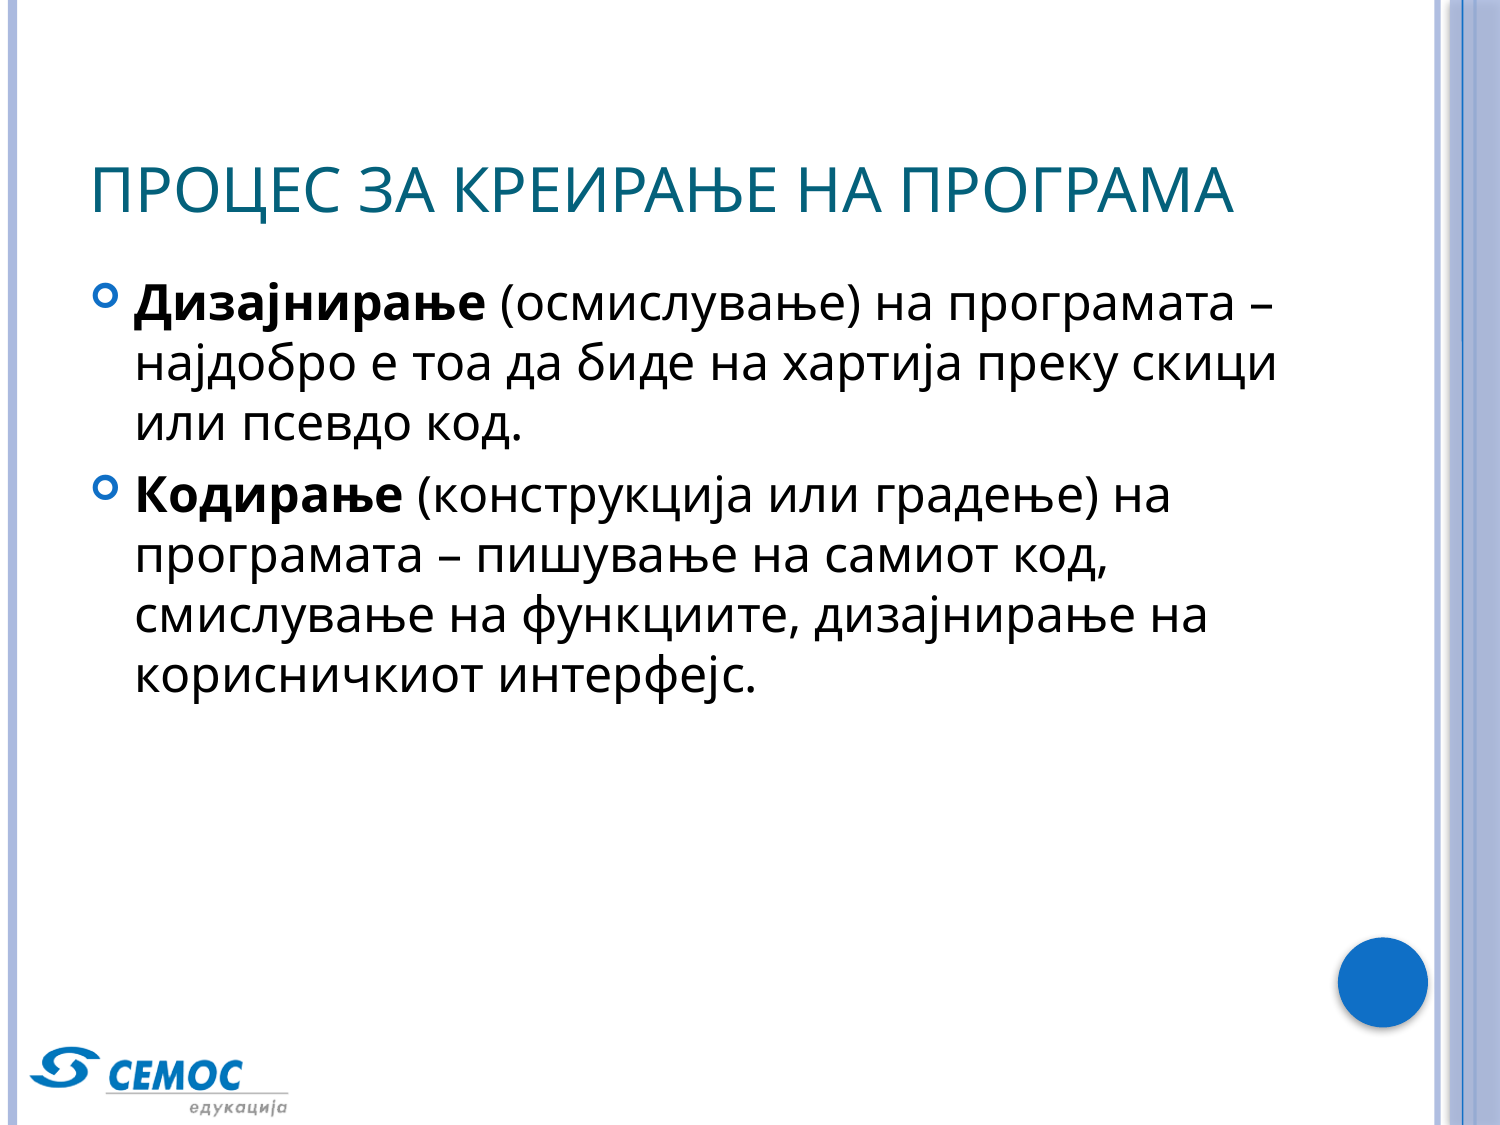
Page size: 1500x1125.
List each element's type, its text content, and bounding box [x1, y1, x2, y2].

title Процес за креирање на програма [75, 45, 1300, 233]
list Дизајнирање (осмислување) на програмата – најдобро е тоа да биде на хартија преку скици или псевдо код. Кодирање (конструкција или градење) на програмата – пишување на самиот код, смислување на функциите, дизајнирање на корисничкиот интерфејс. [75, 262, 1300, 1062]
picture [24, 1036, 295, 1125]
